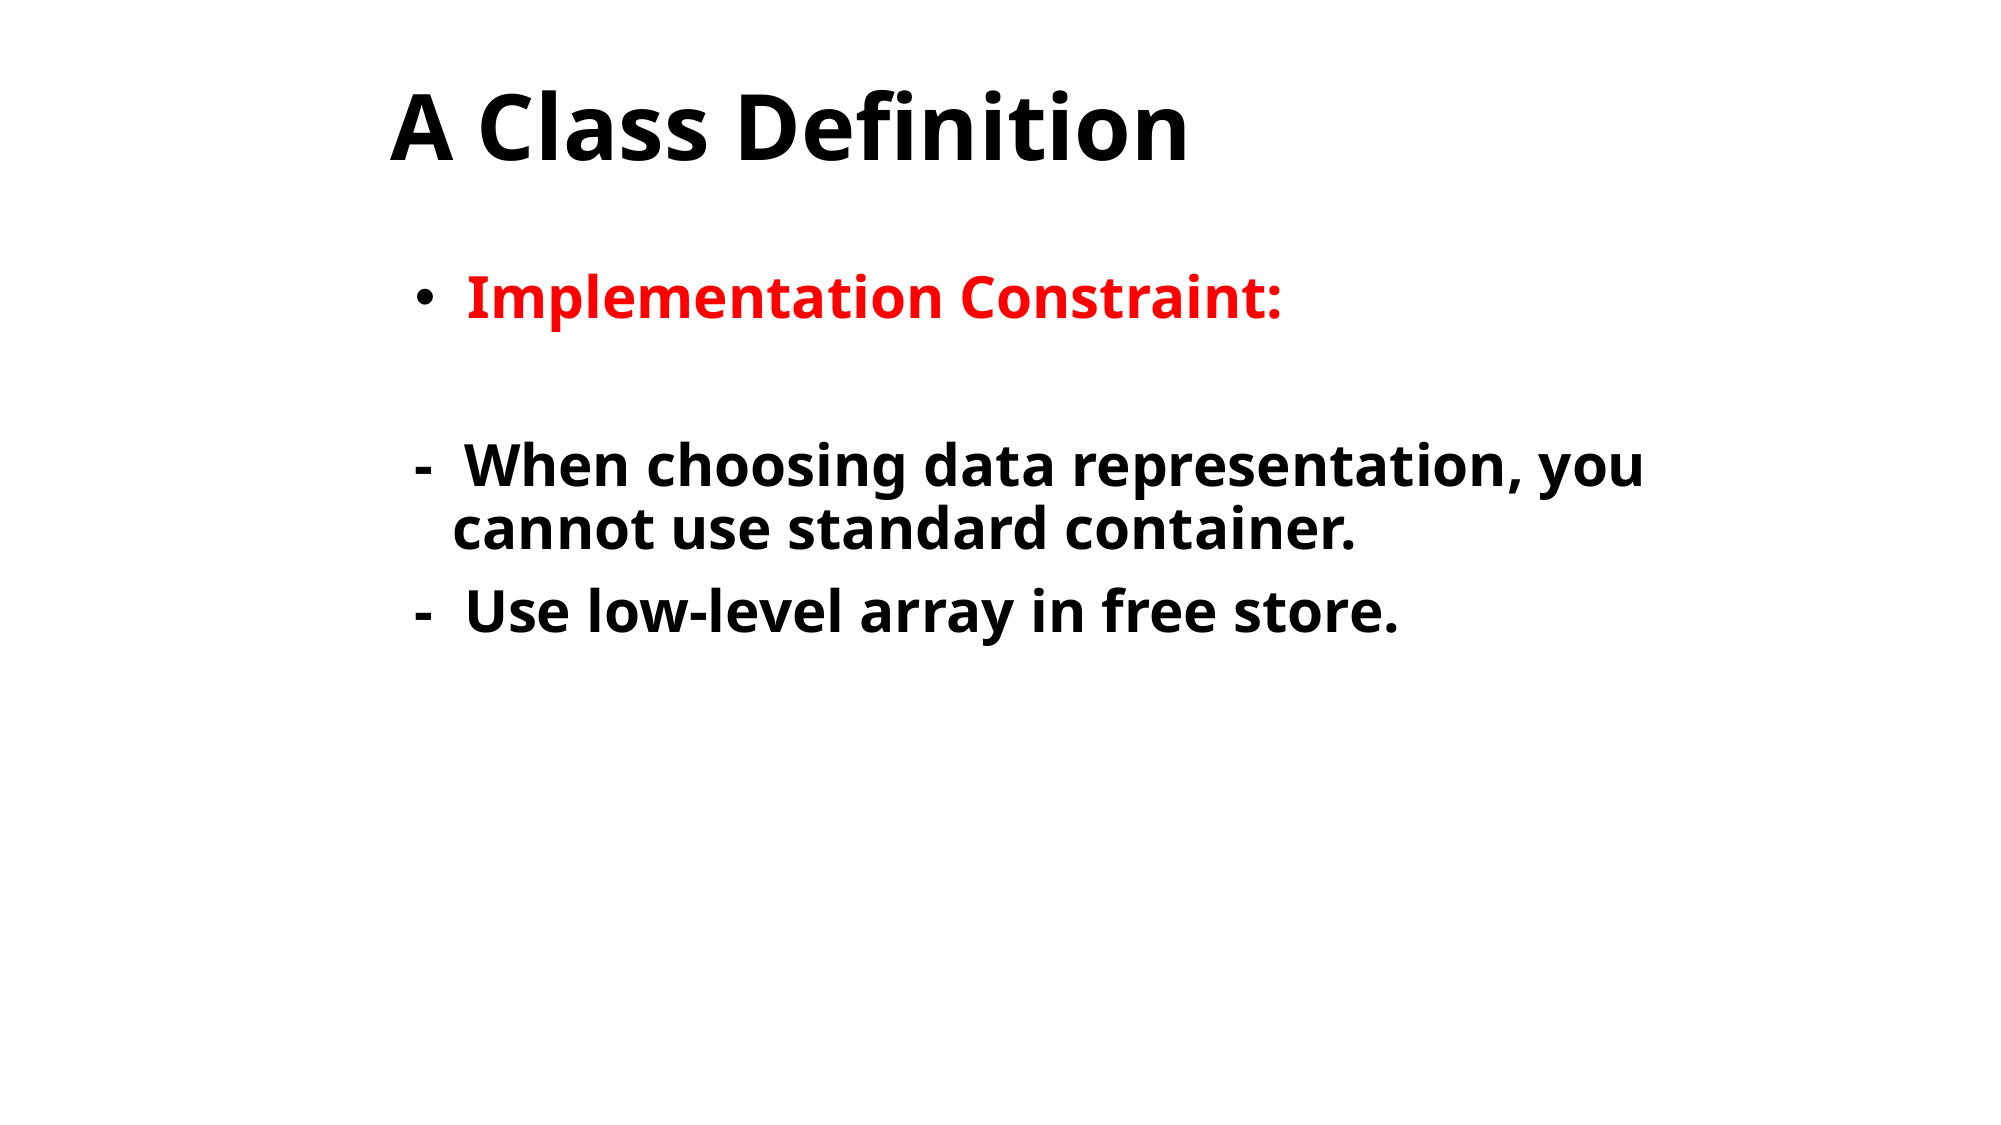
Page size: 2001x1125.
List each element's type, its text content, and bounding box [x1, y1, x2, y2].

list Implementation Constraint: - When choosing data representation, you cannot use standard container. - Use low-level array in free store. [399, 260, 1717, 1013]
title A Class Definition [375, 37, 1650, 225]
